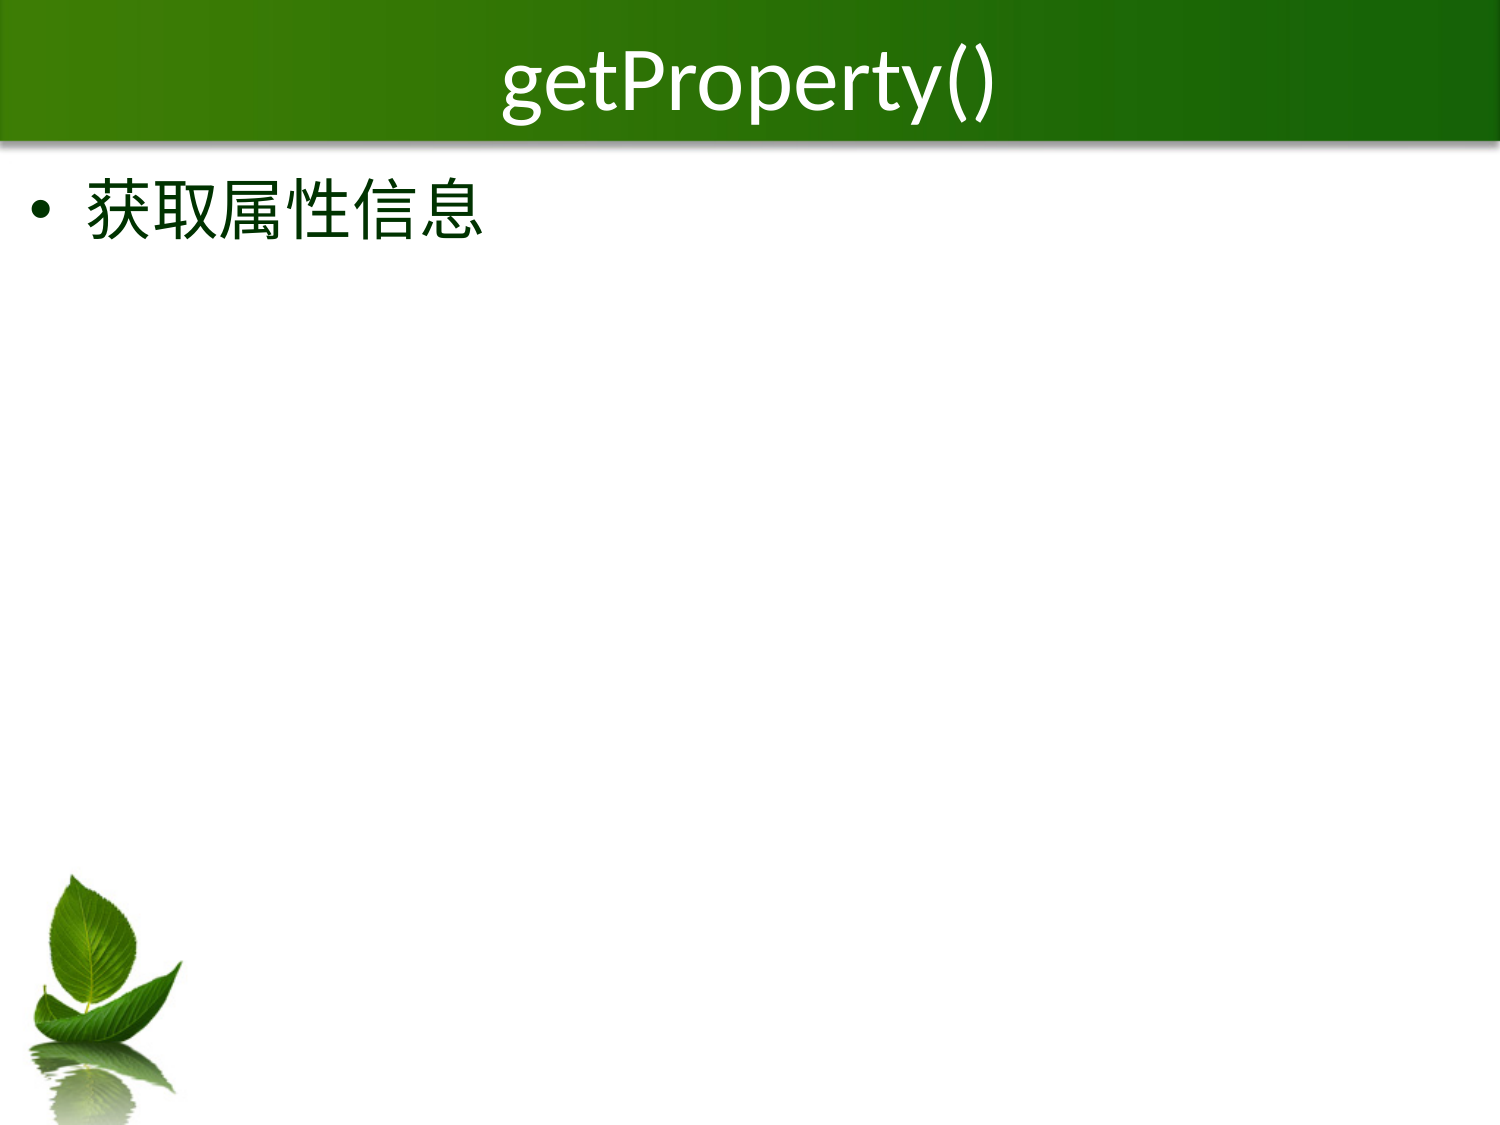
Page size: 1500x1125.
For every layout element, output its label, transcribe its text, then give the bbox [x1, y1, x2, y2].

title getProperty() [5, 9, 1495, 138]
list 获取属性信息 [14, 160, 1483, 257]
picture [0, 0, 1500, 1125]
